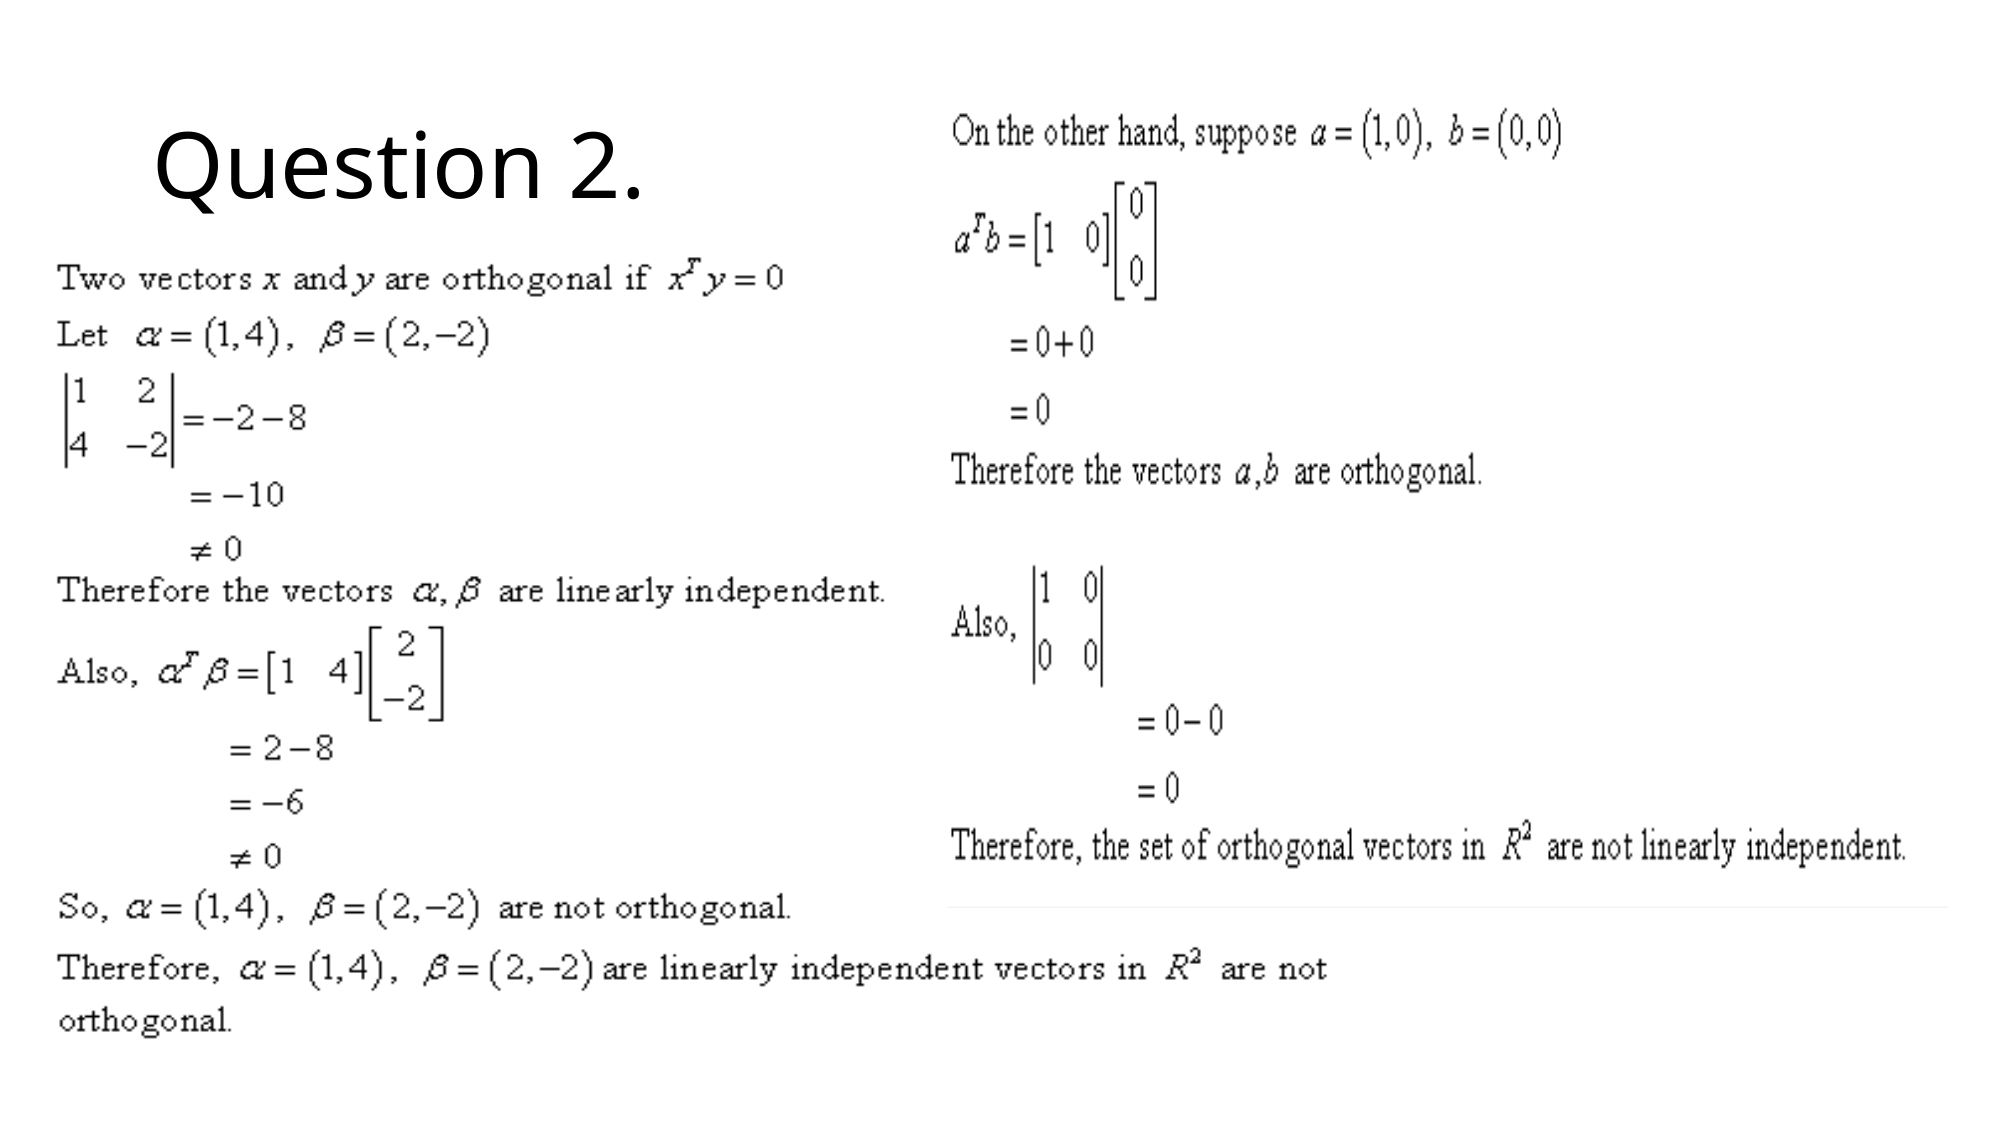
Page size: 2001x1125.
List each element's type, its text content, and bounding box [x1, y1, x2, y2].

picture [41, 81, 1949, 1066]
title Question 2. [137, 59, 1863, 238]
